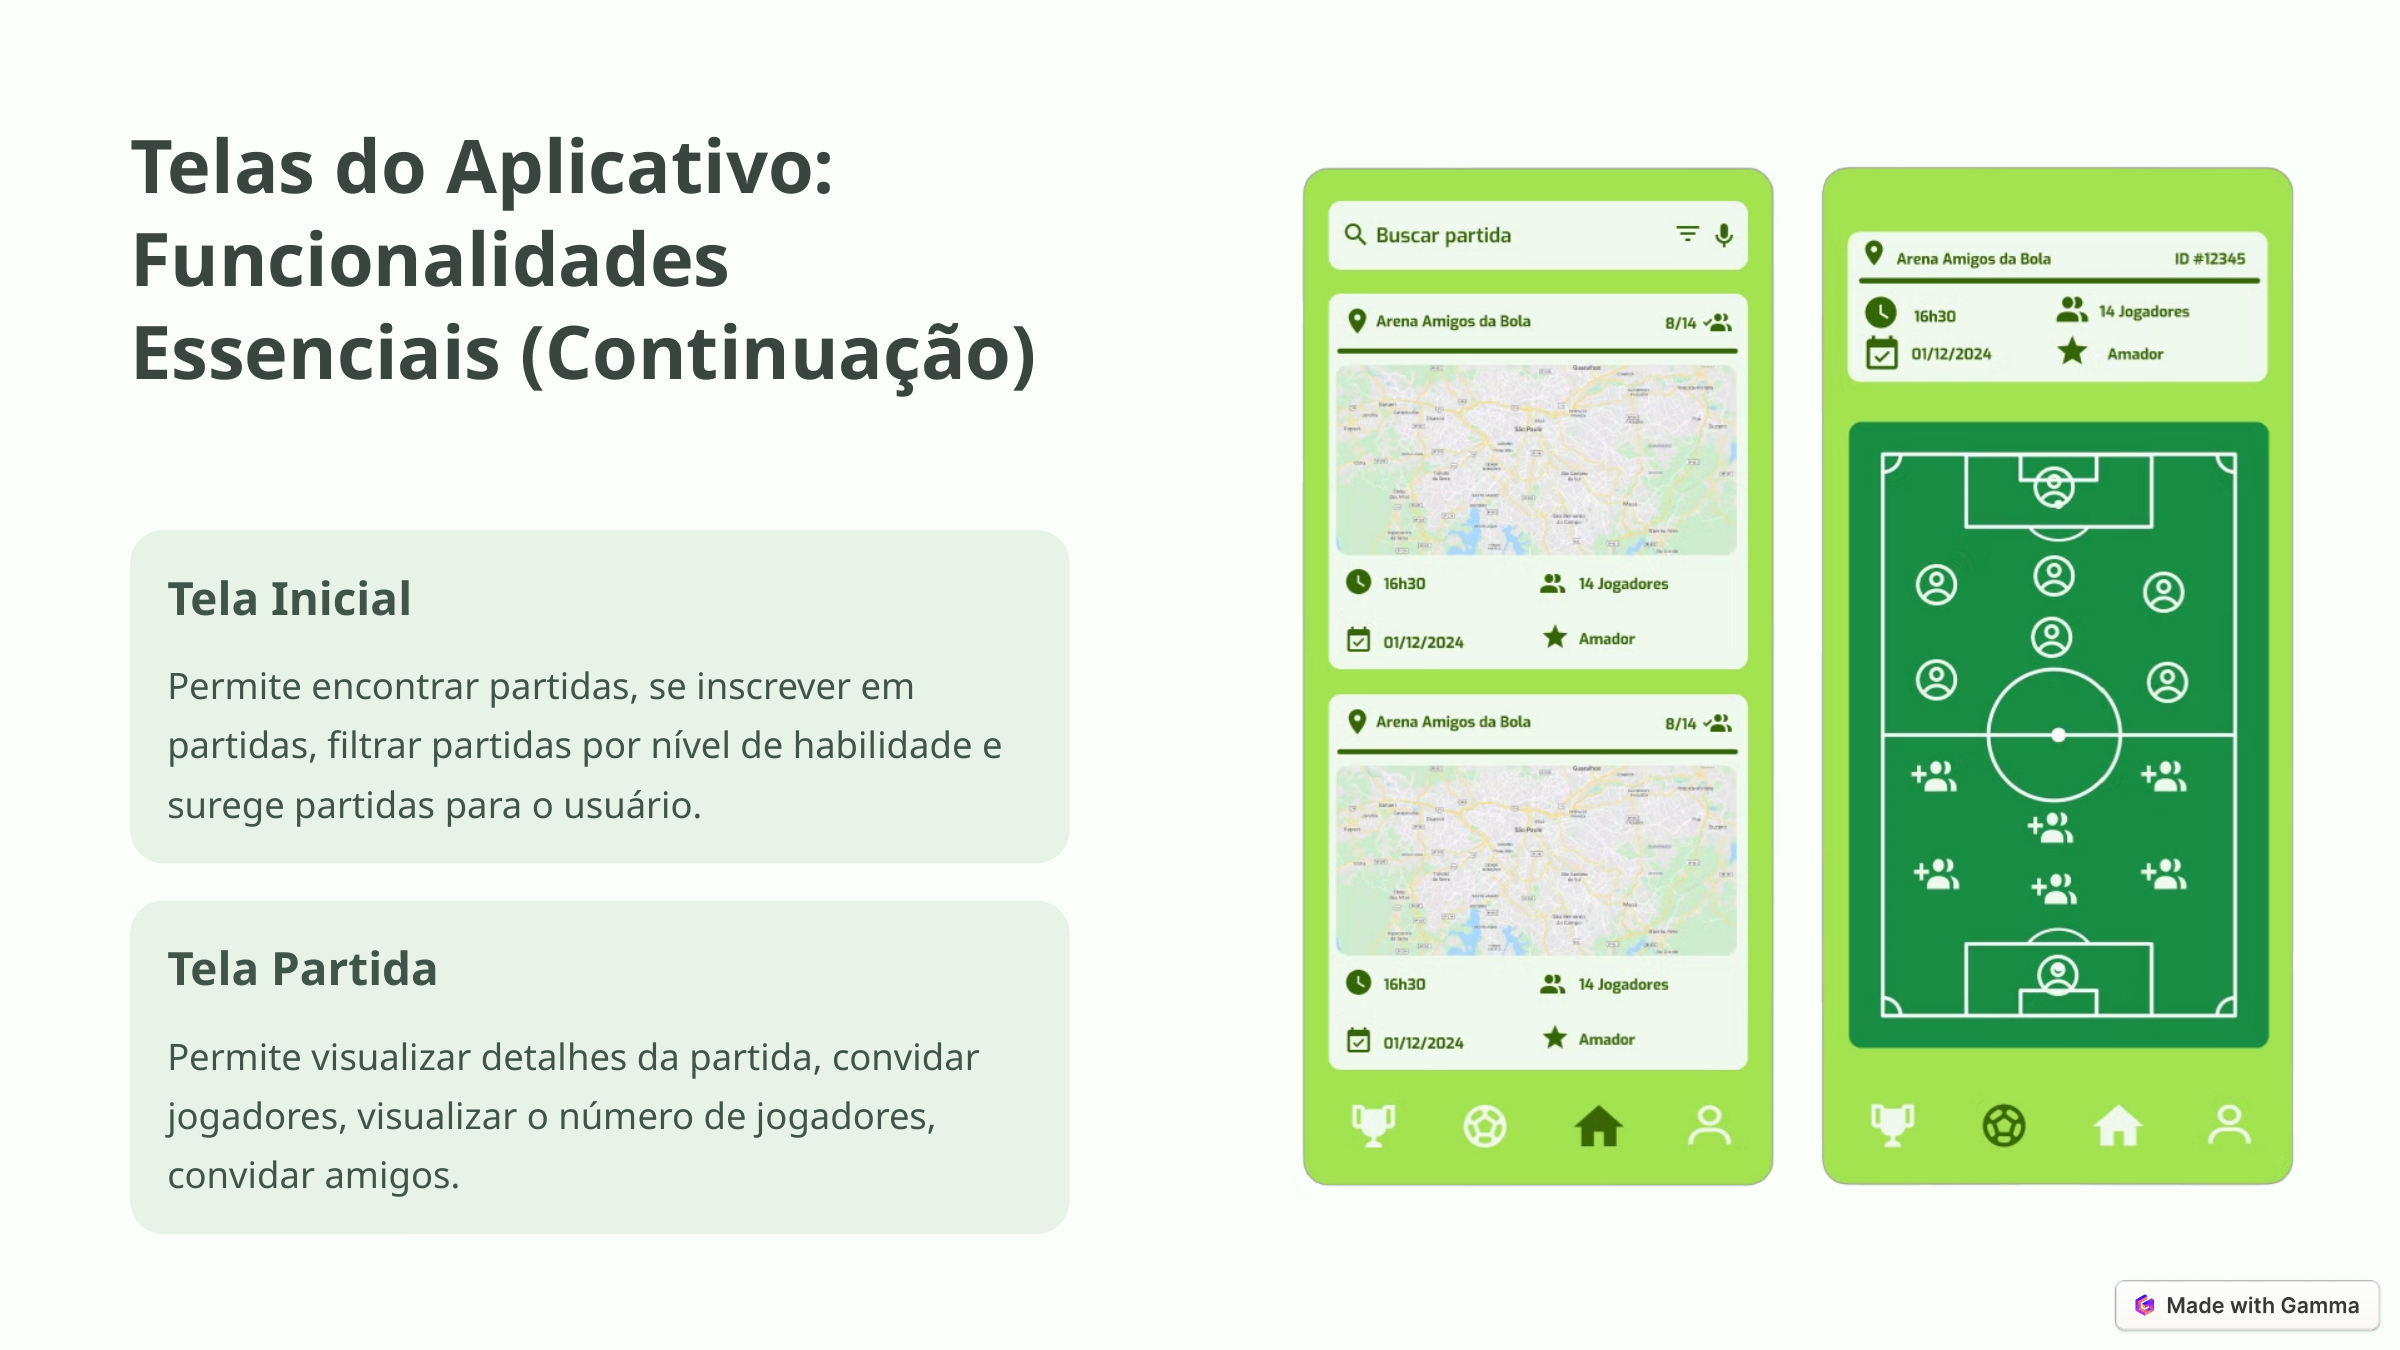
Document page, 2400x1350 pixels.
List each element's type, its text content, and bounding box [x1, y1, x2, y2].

text_box Telas do Aplicativo: Funcionalidades Essenciais (Continuação) [130, 115, 1070, 488]
text_box Tela Inicial [167, 567, 633, 626]
text_box Permite visualizar detalhes da partida, convidar jogadores, visualizar o número de jogadores, convidar amigos. [167, 1018, 1033, 1197]
picture [1269, 131, 2330, 1219]
text_box Permite encontrar partidas, se inscrever em partidas, filtrar partidas por nível de habilidade e surege partidas para o usuário. [167, 647, 1033, 827]
text_box Tela Partida [167, 937, 633, 996]
picture [2106, 1271, 2389, 1339]
text_box [130, 529, 1070, 864]
text_box [130, 900, 1070, 1235]
